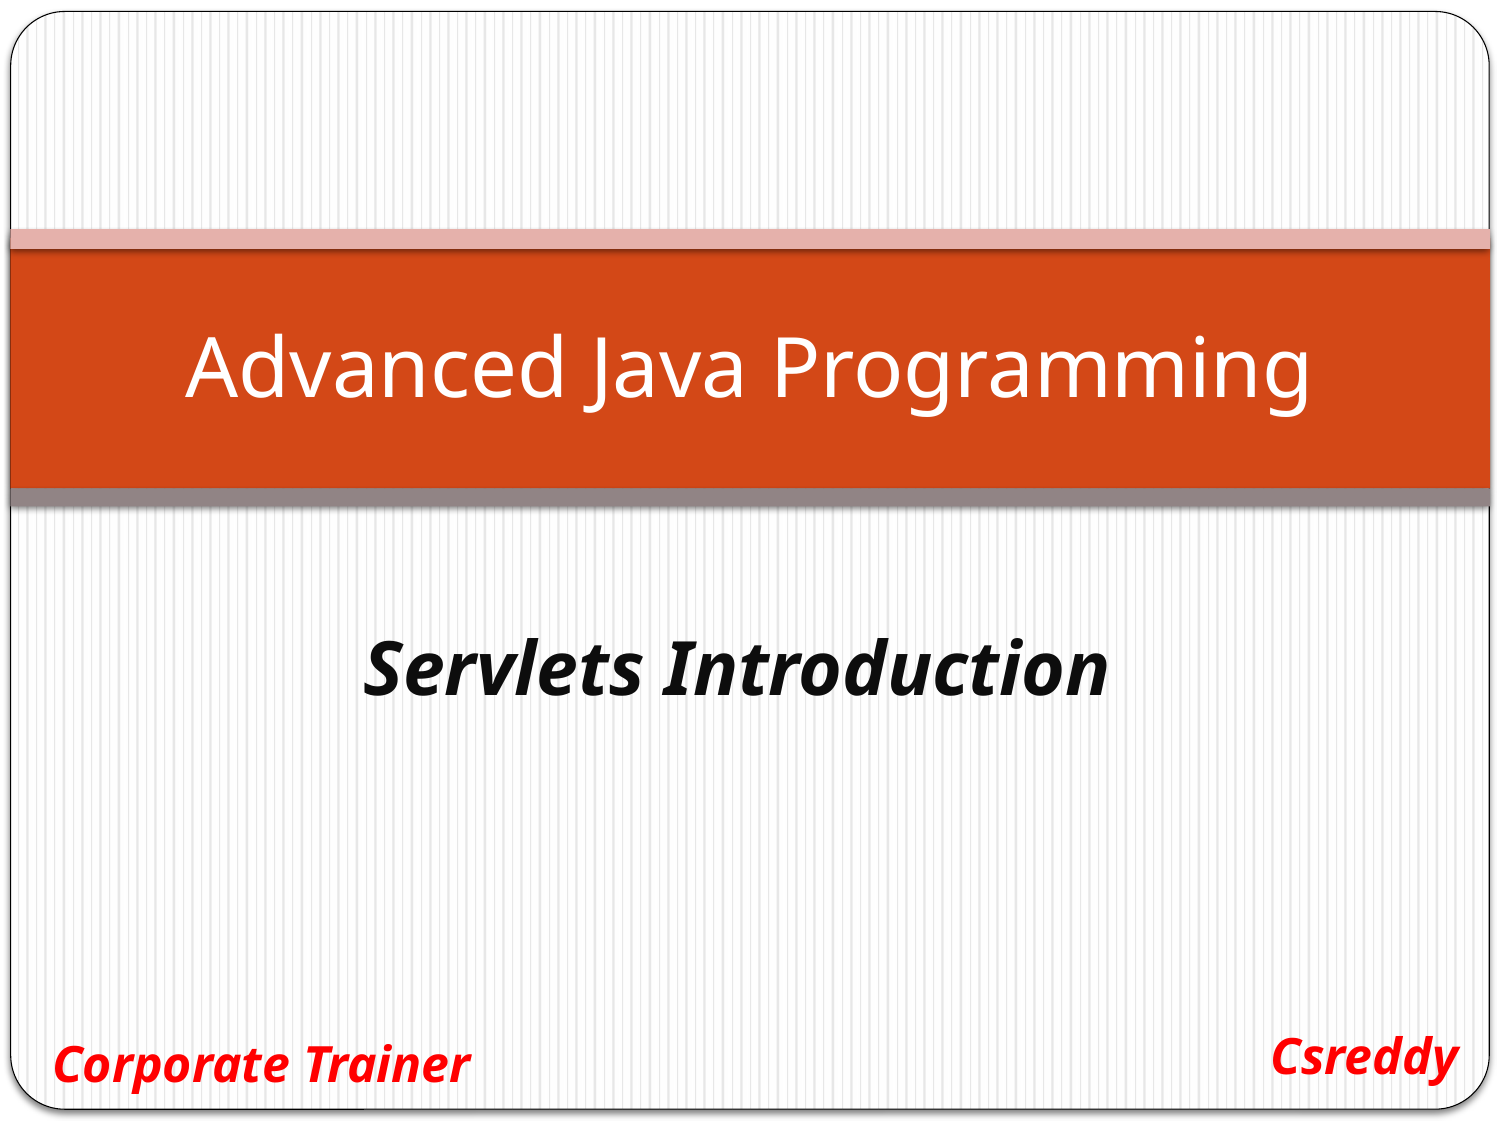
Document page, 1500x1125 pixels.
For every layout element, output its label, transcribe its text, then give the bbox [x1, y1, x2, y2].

title Advanced Java Programming [75, 247, 1425, 489]
footer Corporate Trainer [37, 1025, 688, 1100]
subtitle Servlets Introduction [212, 612, 1263, 763]
slide_number Csreddy [1067, 1015, 1474, 1094]
